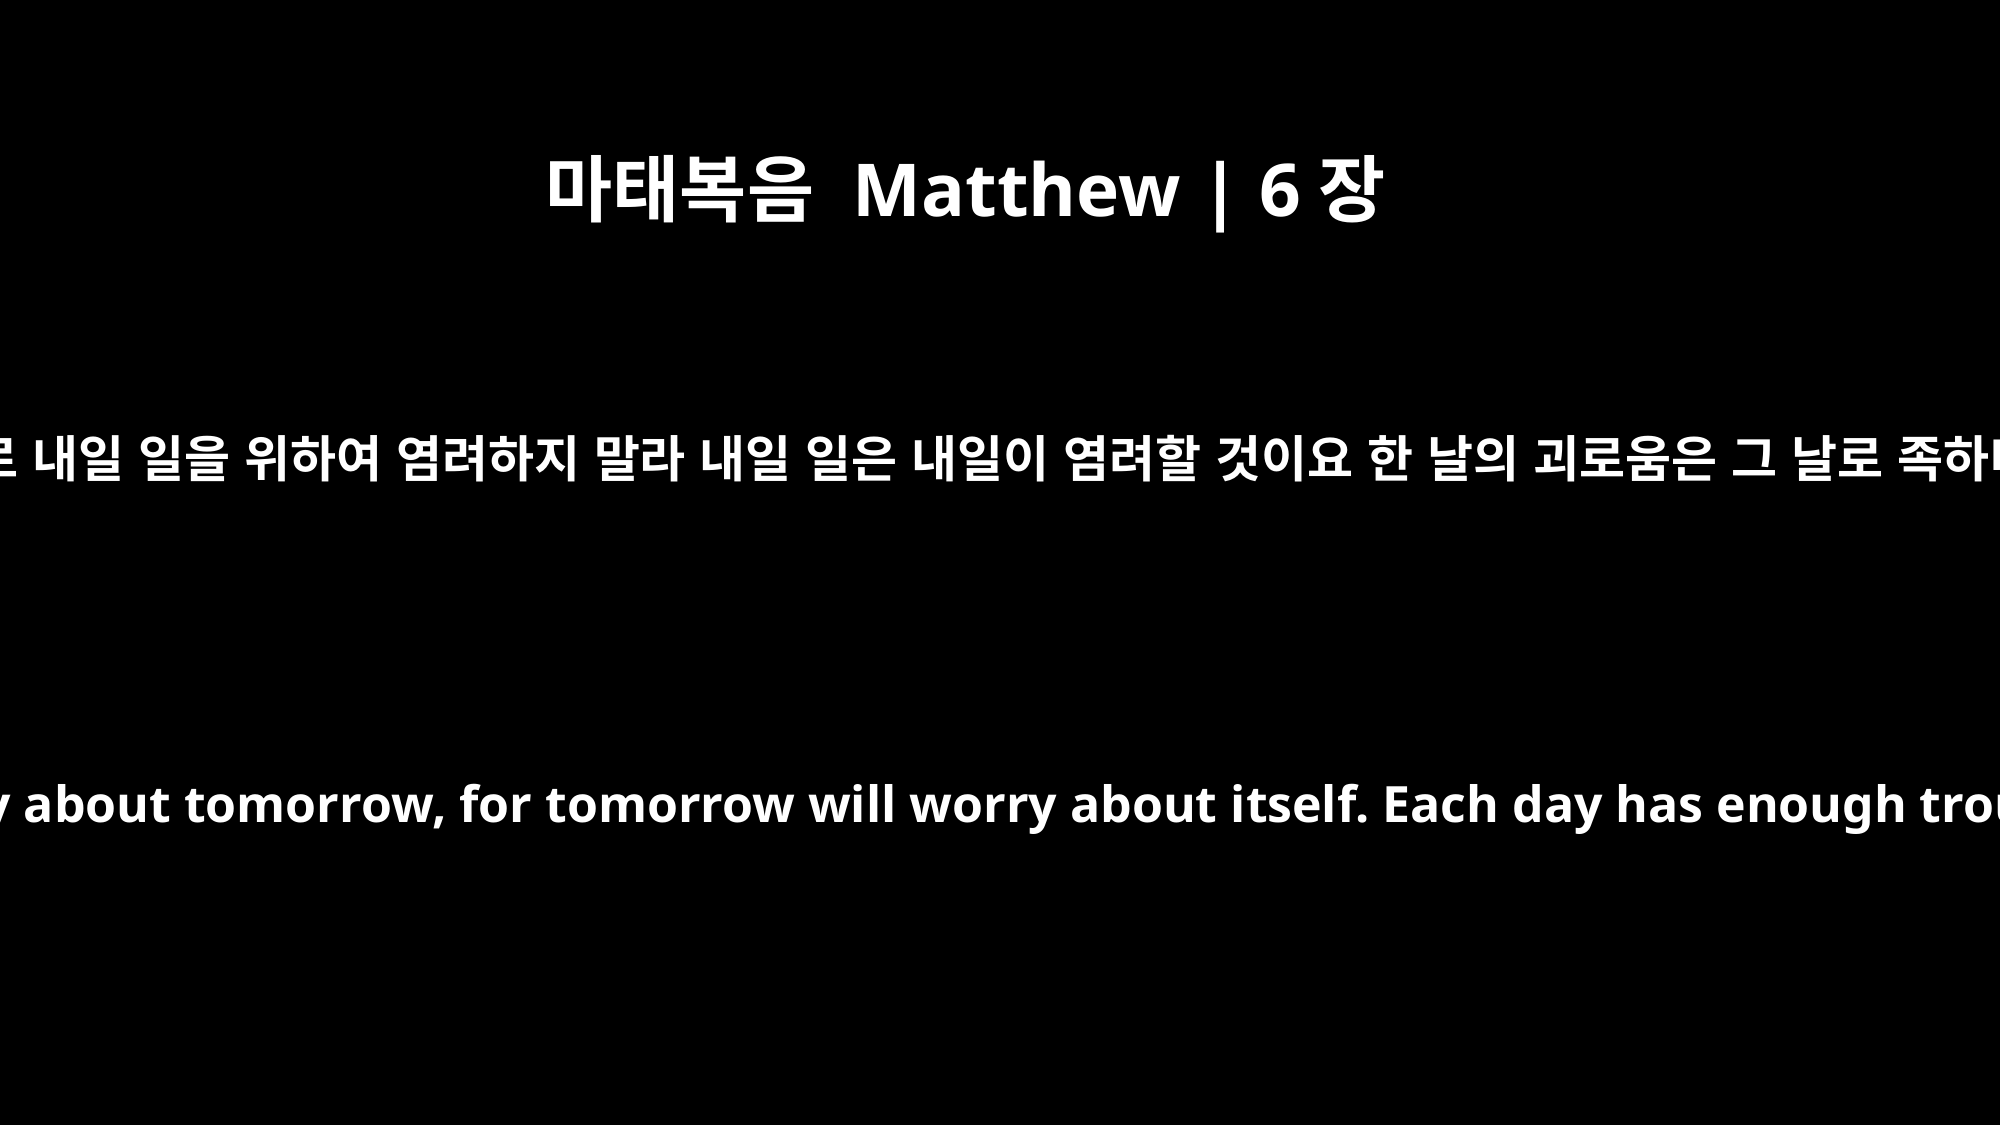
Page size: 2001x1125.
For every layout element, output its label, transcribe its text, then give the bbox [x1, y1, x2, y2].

text_box 34 그러므로 내일 일을 위하여 염려하지 말라 내일 일은 내일이 염려할 것이요 한 날의 괴로움은 그 날로 족하니라 [0, 359, 2000, 495]
text_box 마태복음 Matthew | 6장 [530, 136, 1401, 239]
text_box Therefore do not worry about tomorrow, for tomorrow will worry about itself. Each day has enough trouble of its own. [0, 764, 2000, 840]
